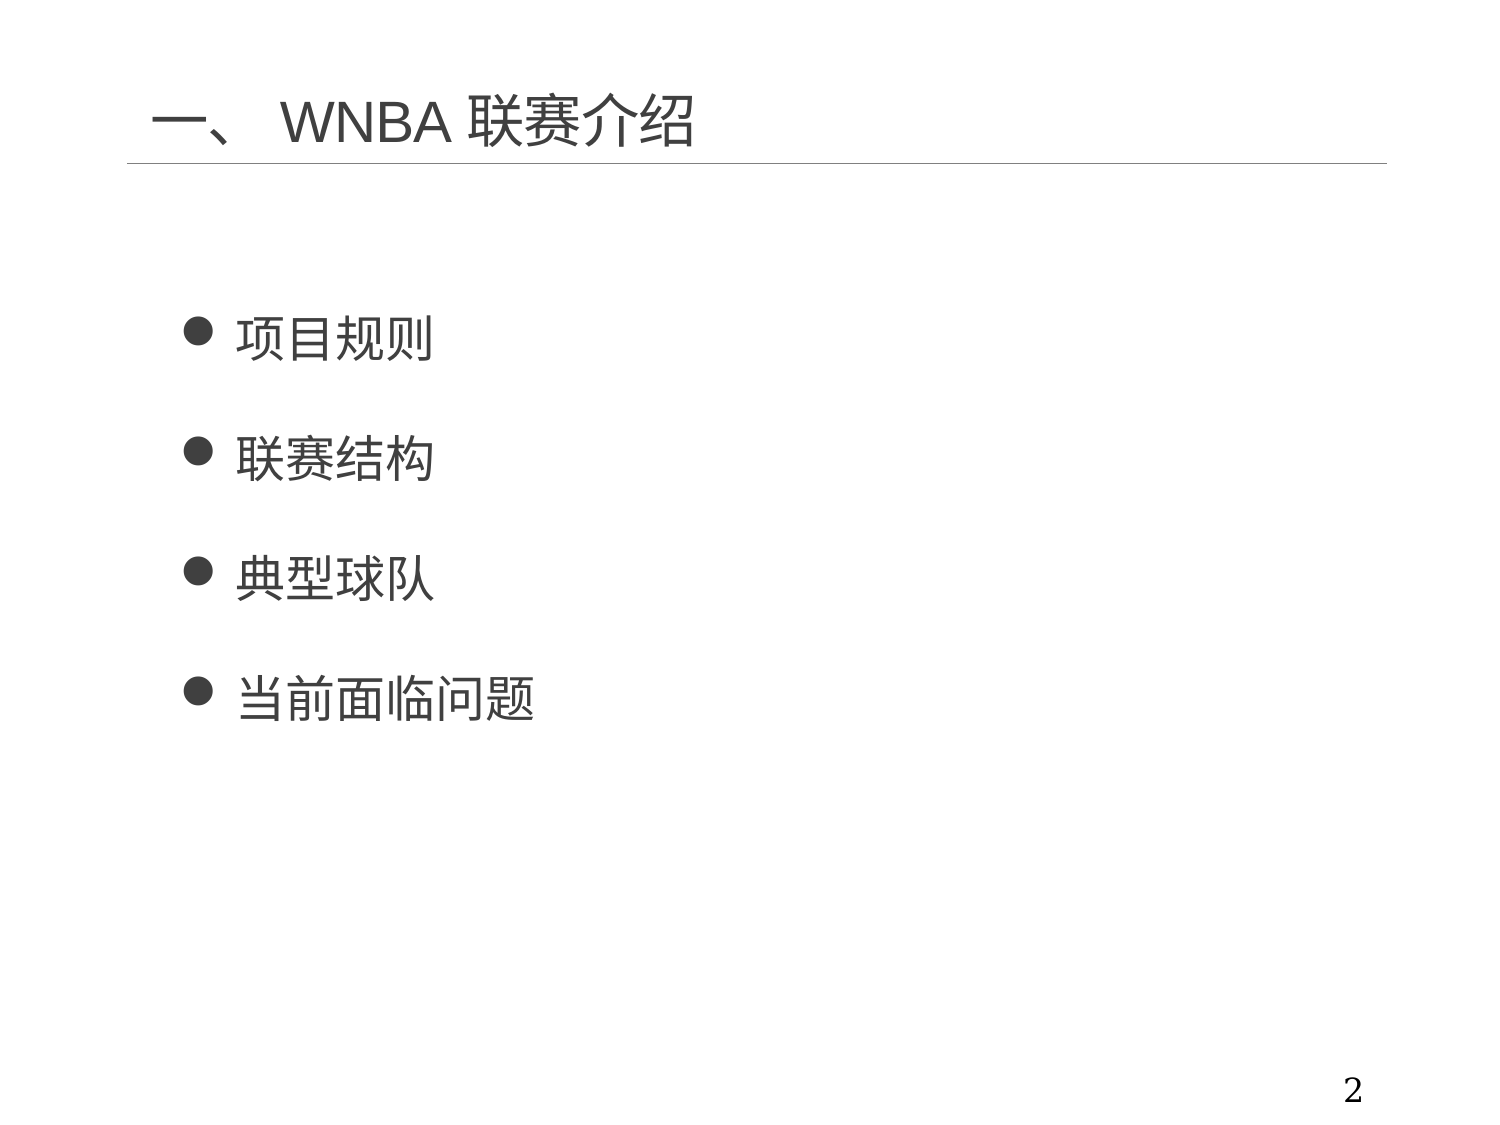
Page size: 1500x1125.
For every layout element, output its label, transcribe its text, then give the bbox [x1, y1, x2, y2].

slide_number 2 [1218, 1059, 1380, 1120]
title 一、WNBA联赛介绍 [135, 47, 1373, 162]
list 项目规则 联赛结构 典型球队 当前面临问题 [179, 299, 1373, 963]
